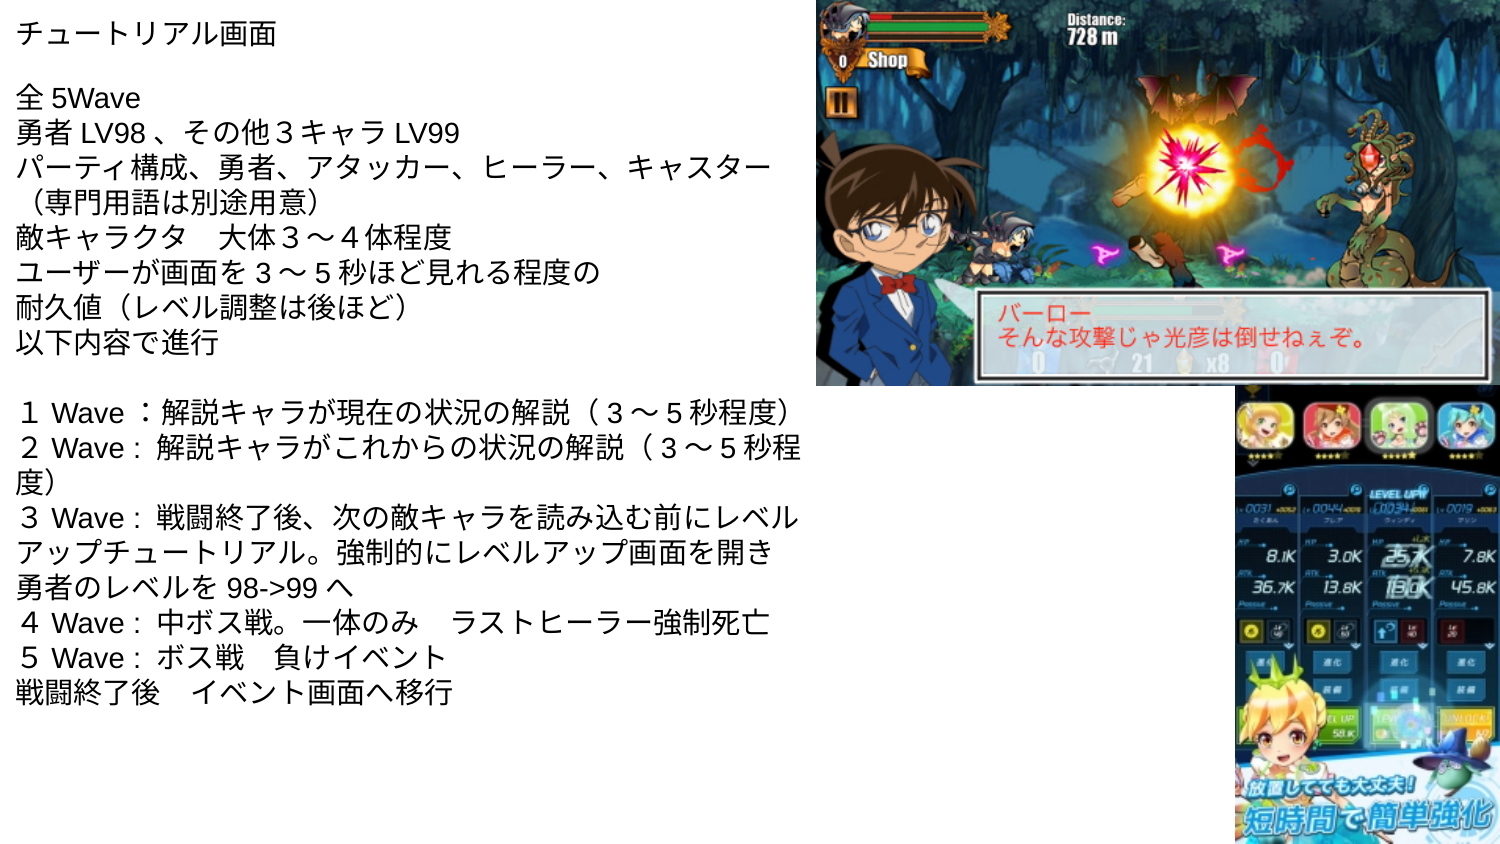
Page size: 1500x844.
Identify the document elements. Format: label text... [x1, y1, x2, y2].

picture [815, 0, 1500, 844]
text_box 全5Wave 勇者LV98、その他３キャラLV99 パーティ構成、勇者、アタッカー、ヒーラー、キャスター （専門用語は別途用意） 敵キャラクタ 大体３〜４体程度 ユーザーが画面を3〜5秒ほど見れる程度の 耐久値（レベル調整は後ほど） 以下内容で進行 １Wave：解説キャラが現在の状況の解説（3〜5秒程度） ２Wave : 解説キャラがこれからの状況の解説（3〜5秒程度） ３Wave : 戦闘終了後、次の敵キャラを読み込む前にレベルアップチュートリアル。強制的にレベルアップ画面を開き 勇者のレベルを98->99へ ４Wave : 中ボス戦。一体のみ ラストヒーラー強制死亡 ５Wave : ボス戦 負けイベント 戦闘終了後 イベント画面へ移行 [0, 64, 853, 836]
text_box チュートリアル画面 [0, 0, 382, 64]
